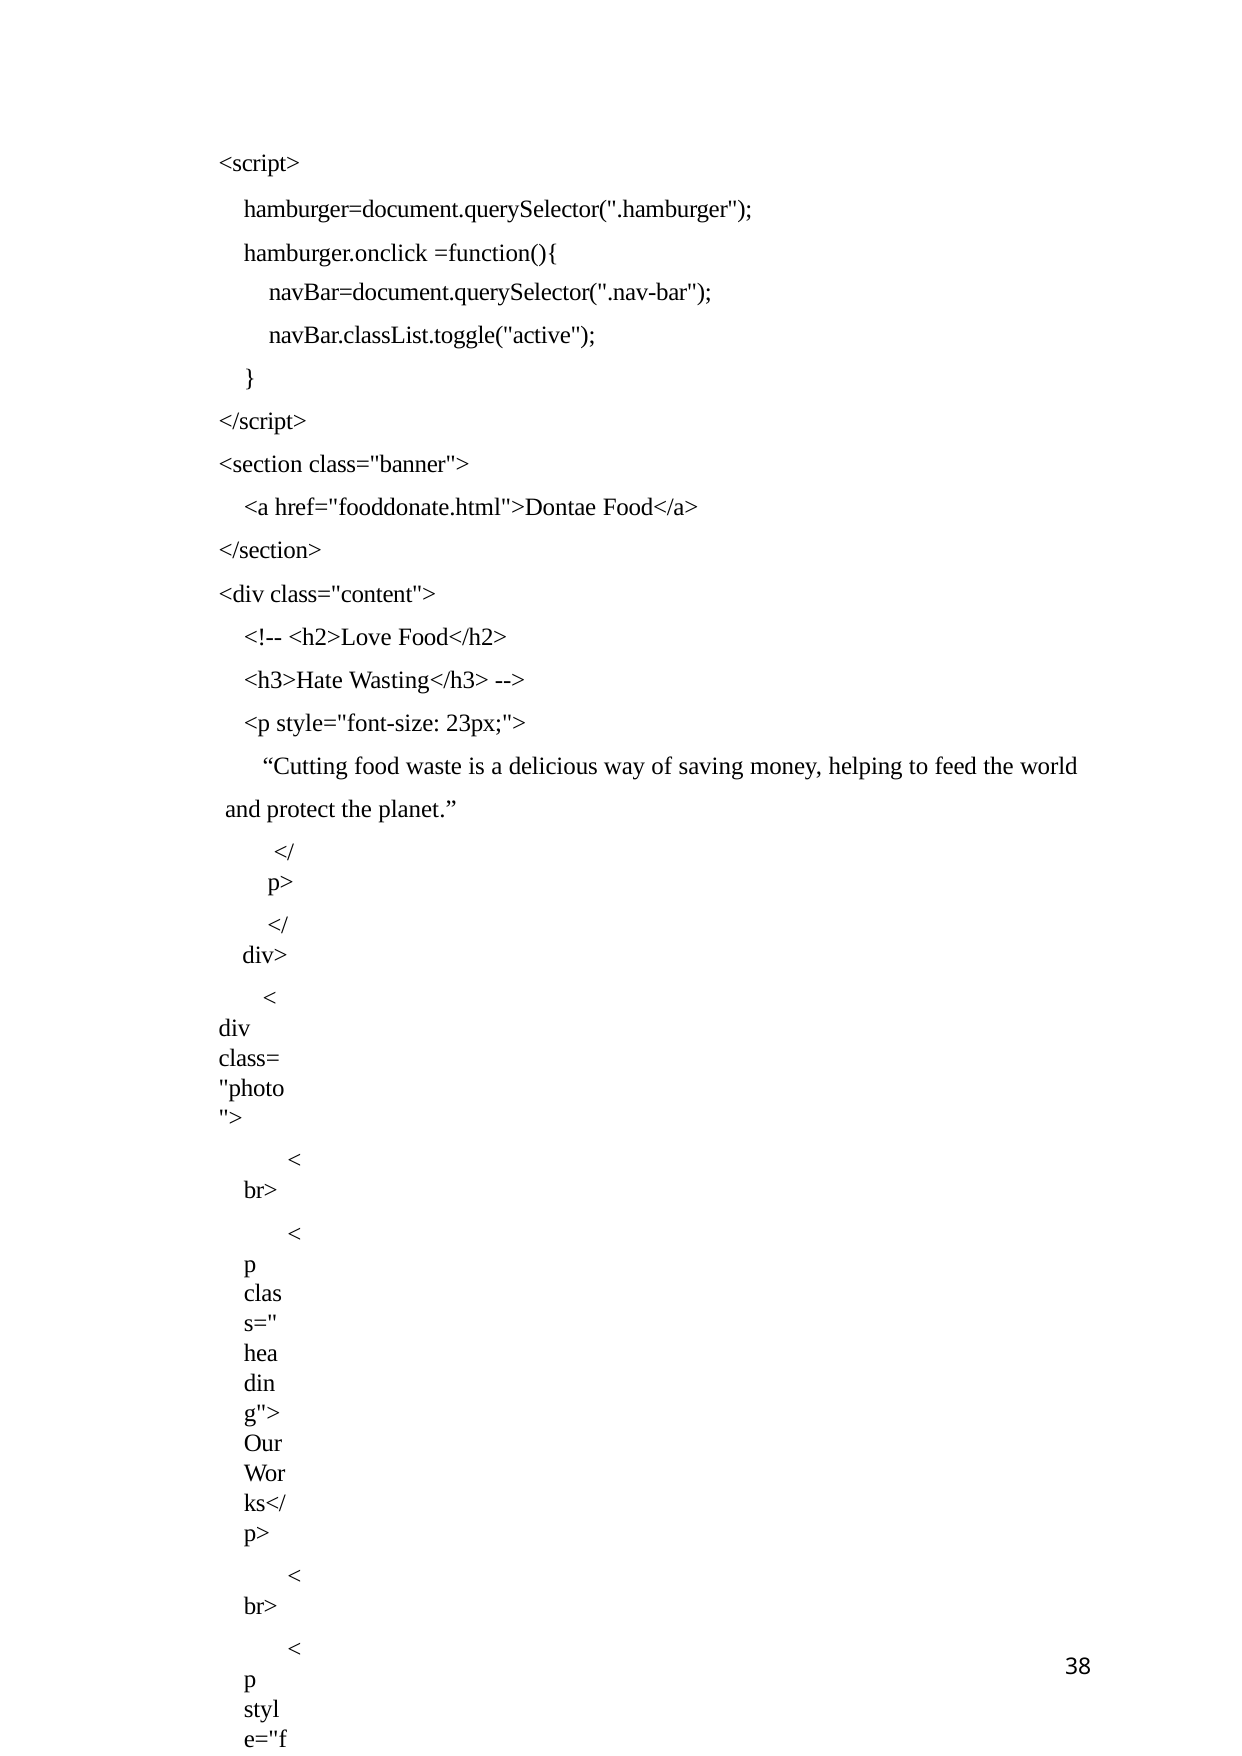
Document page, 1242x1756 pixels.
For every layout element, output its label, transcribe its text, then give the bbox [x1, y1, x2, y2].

text_box <script> hamburger=document.querySelector(".hamburger"); hamburger.onclick =function(){ navBar=document.querySelector(".nav-bar"); navBar.classList.toggle("active"); } </script> <section class="banner"> <a href="fooddonate.html">Dontae Food</a> </section> <div class="content"> <!-- <h2>Love Food</h2> <h3>Hate Wasting</h3> --> <p style="font-size: 23px;"> “Cutting food waste is a delicious way of saving money, helping to feed the world and protect the planet.” </p> </div> <div class="photo"> <br> <p class="heading">Our Works</p> <br> <p style="font-size: 28px; text- align: center;">"Look what we can do together."</p> <br> <div class="wrapper"> <div class="box"><img src="img/p1.jpeg" alt=""></div> <div class="box"><img src="img/p4.jpeg" alt=""></div> <div class="box"><img src="img/p3.jpeg" alt=""></div> </div> </div> <div class="deli" style="display: grid;" > <p class="heading">DOOR PICKUP</p> <br> [185, 131, 1083, 1756]
slide_number 38 [1083, 1651, 1096, 1756]
